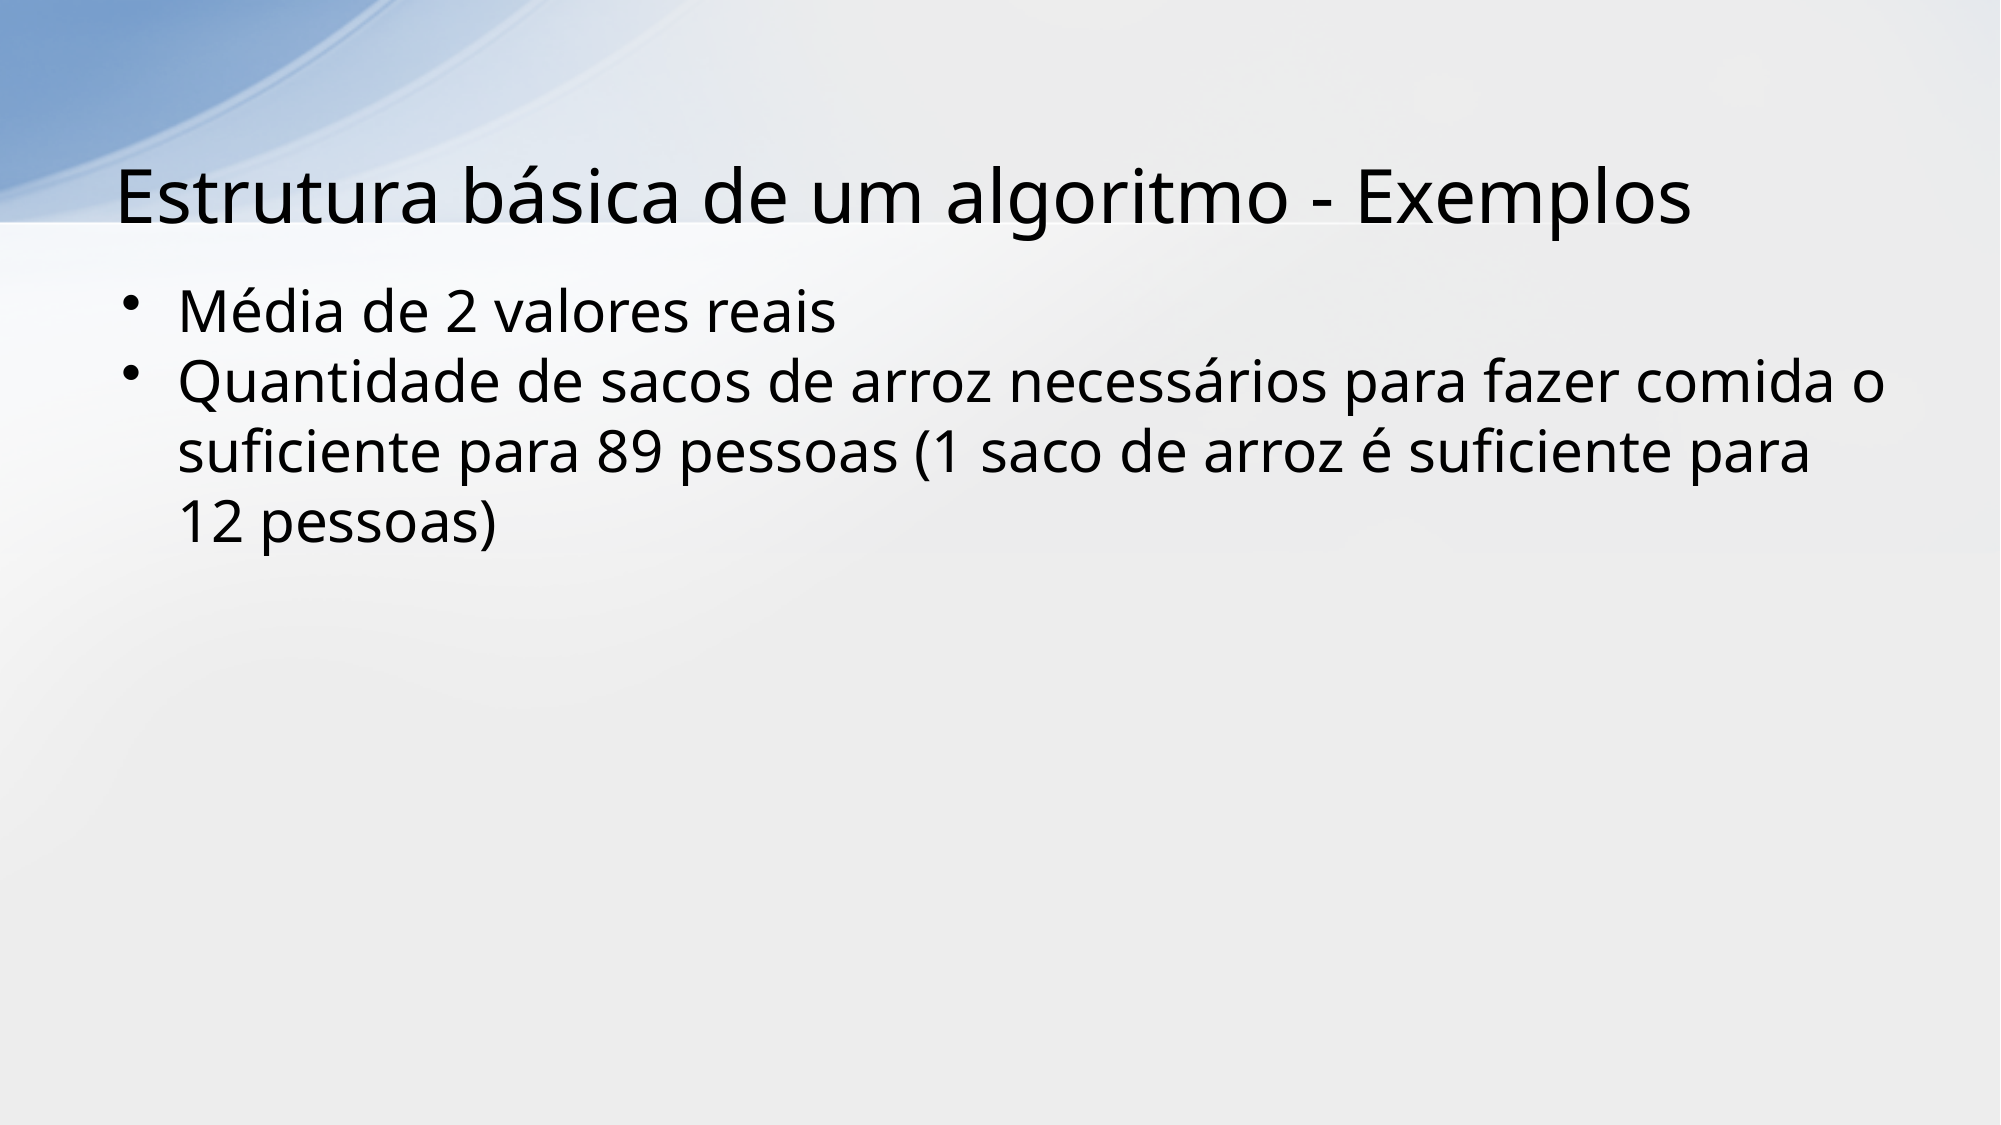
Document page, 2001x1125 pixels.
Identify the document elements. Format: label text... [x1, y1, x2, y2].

list Média de 2 valores reais Quantidade de sacos de arroz necessários para fazer comida o suficiente para 89 pessoas (1 saco de arroz é suficiente para 12 pessoas) [106, 266, 1907, 1010]
title Estrutura básica de um algoritmo - Exemplos [99, 58, 1900, 247]
picture [0, 0, 2000, 1125]
